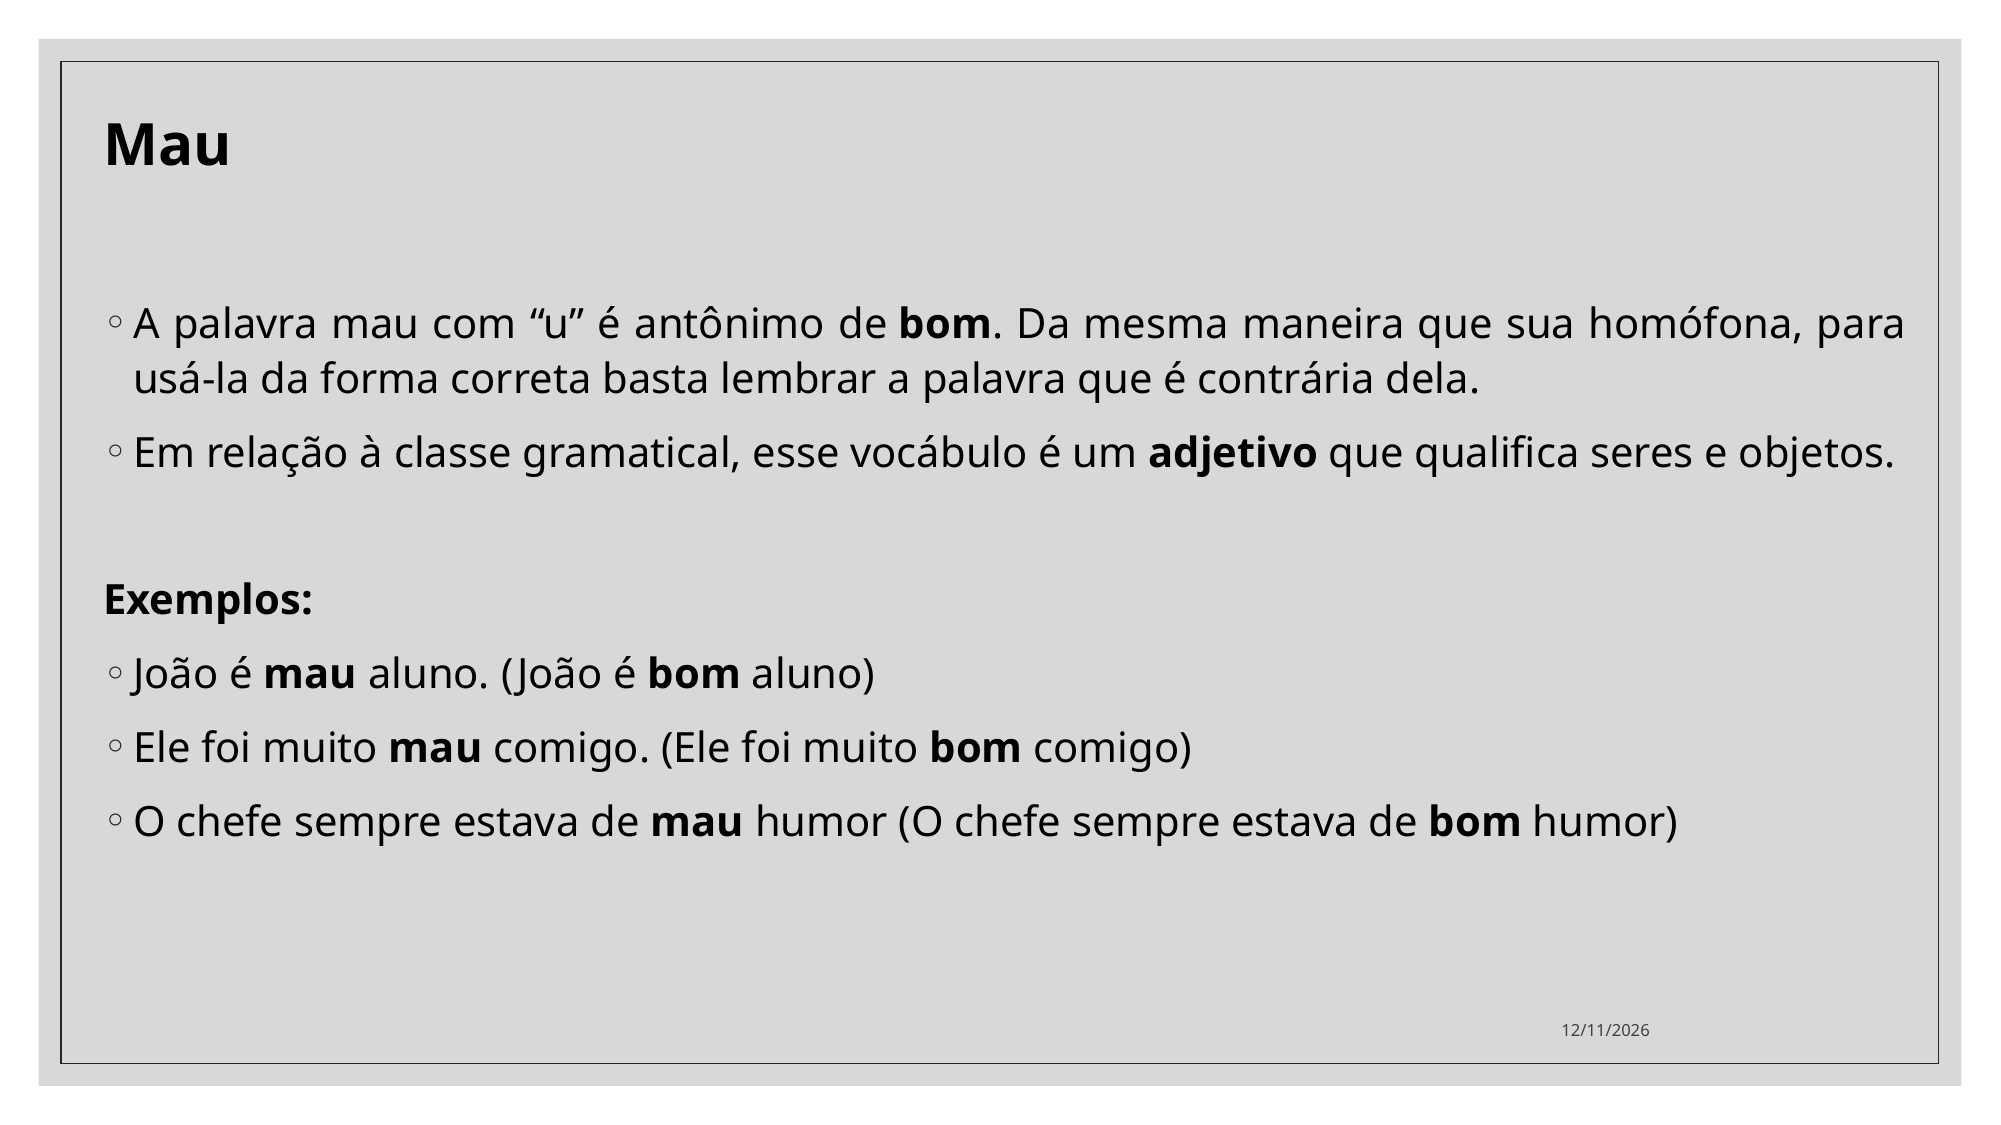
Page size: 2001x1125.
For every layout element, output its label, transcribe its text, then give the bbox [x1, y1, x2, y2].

list Mau A palavra mau com “u” é antônimo de bom. Da mesma maneira que sua homófona, para usá-la da forma correta basta lembrar a palavra que é contrária dela. Em relação à classe gramatical, esse vocábulo é um adjetivo que qualifica seres e objetos. Exemplos: João é mau aluno. (João é bom aluno) Ele foi muito mau comigo. (Ele foi muito bom comigo) O chefe sempre estava de mau humor (O chefe sempre estava de bom humor) [88, 92, 1922, 1033]
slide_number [1190, 990, 1665, 1050]
